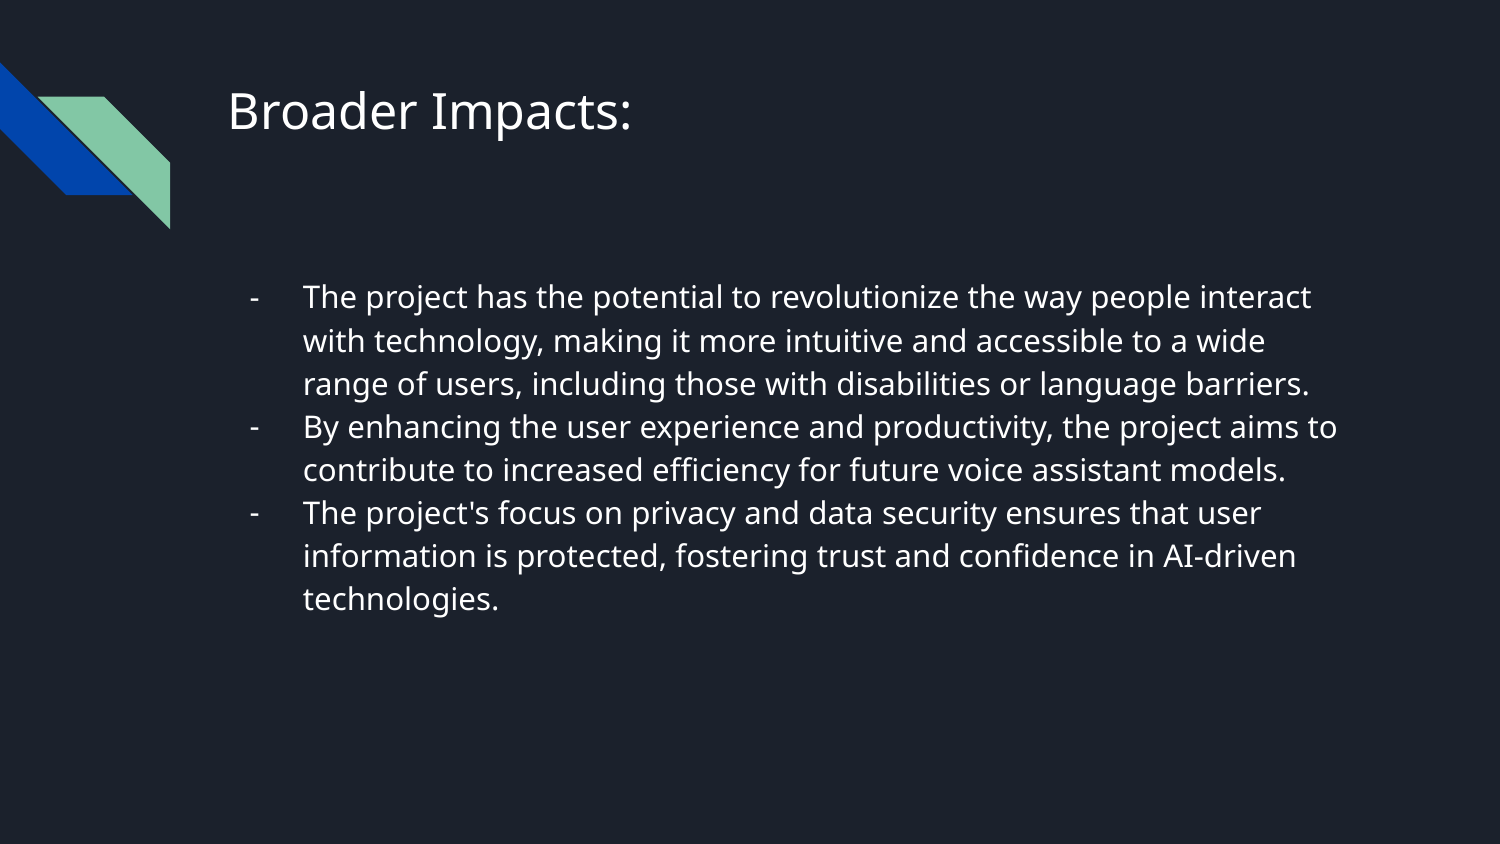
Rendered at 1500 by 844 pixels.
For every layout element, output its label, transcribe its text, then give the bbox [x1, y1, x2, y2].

title Broader Impacts: [212, 64, 1368, 215]
list The project has the potential to revolutionize the way people interact with technology, making it more intuitive and accessible to a wide range of users, including those with disabilities or language barriers. By enhancing the user experience and productivity, the project aims to contribute to increased efficiency for future voice assistant models. The project's focus on privacy and data security ensures that user information is protected, fostering trust and confidence in AI-driven technologies. [212, 257, 1368, 735]
